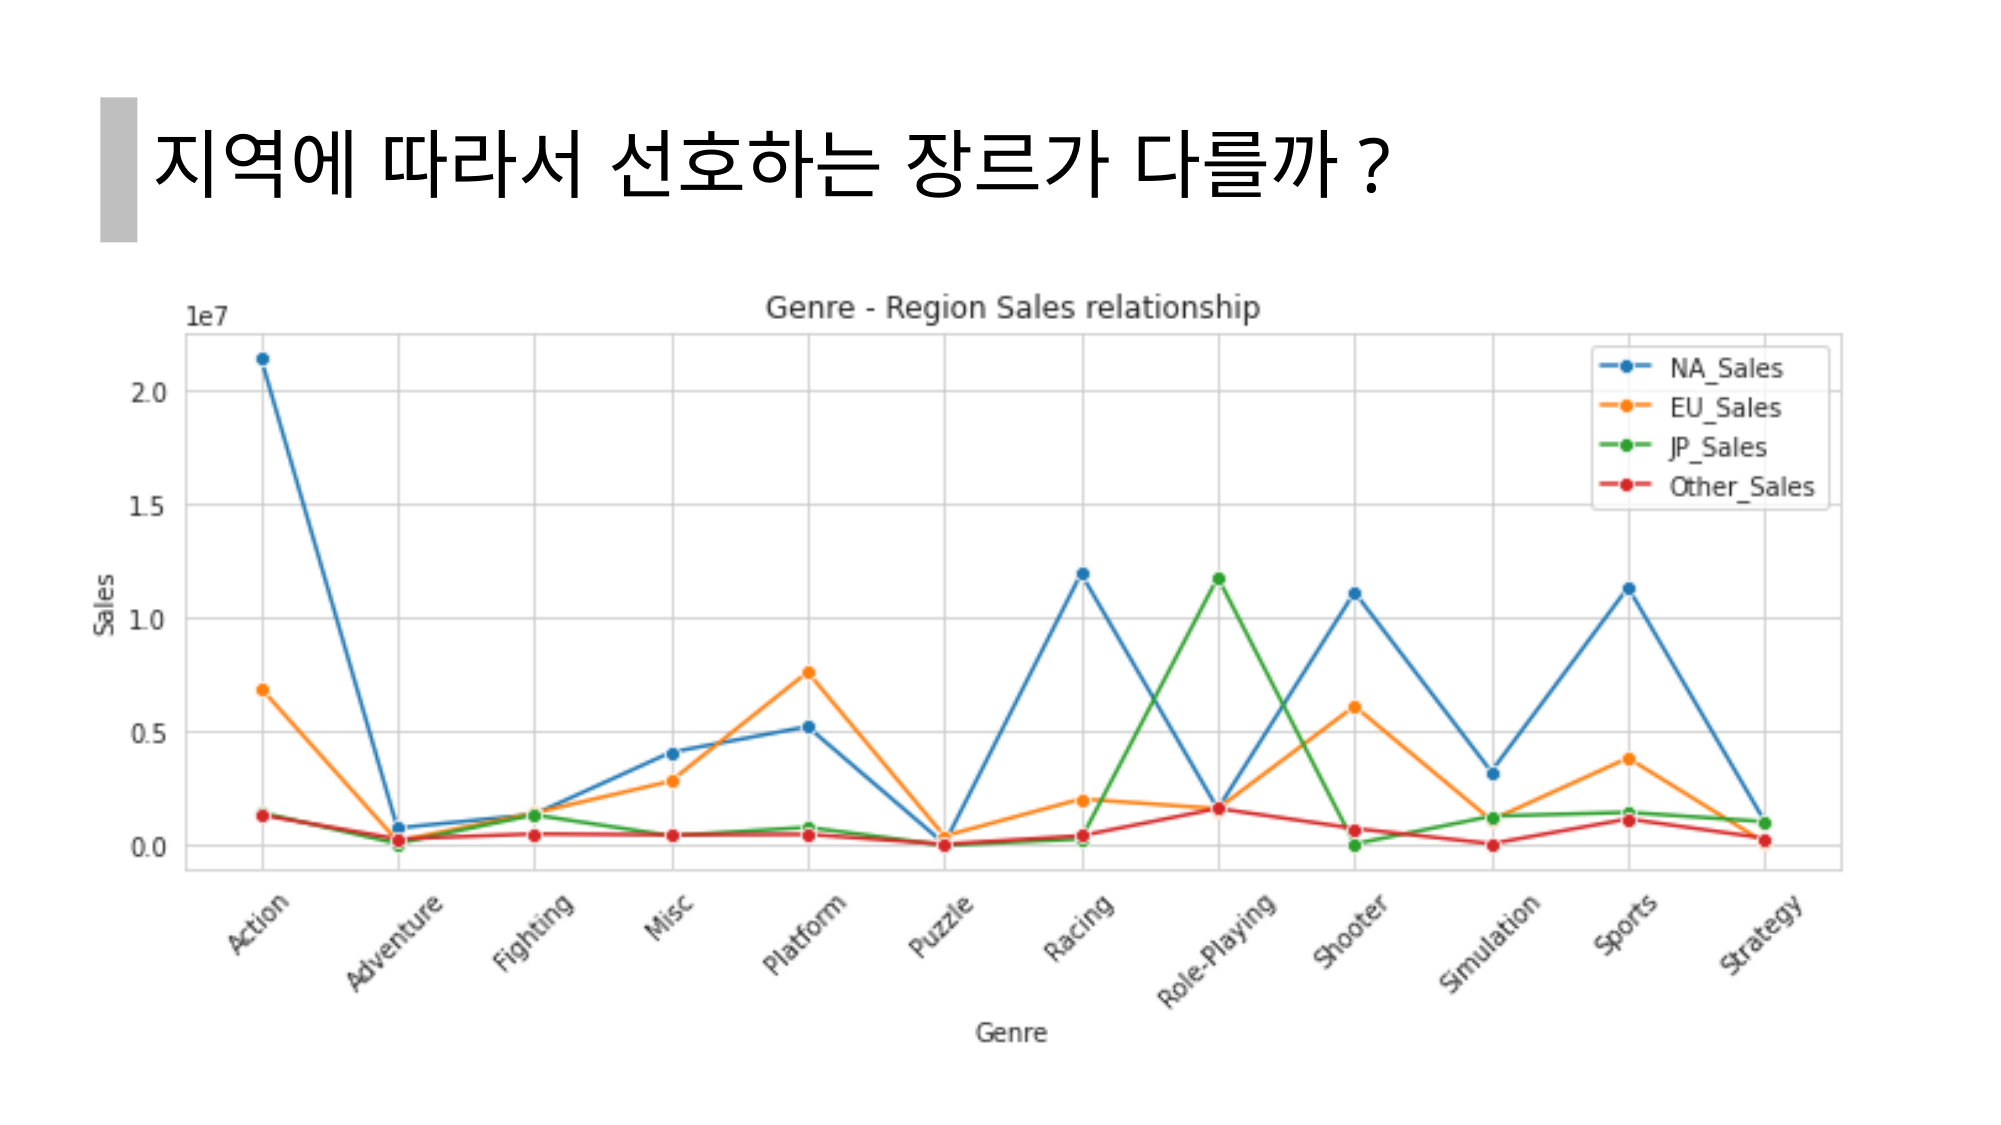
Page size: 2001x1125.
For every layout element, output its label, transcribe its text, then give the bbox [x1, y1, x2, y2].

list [77, 277, 1856, 1066]
title 지역에 따라서 선호하는 장르가 다를까? [137, 59, 1863, 278]
